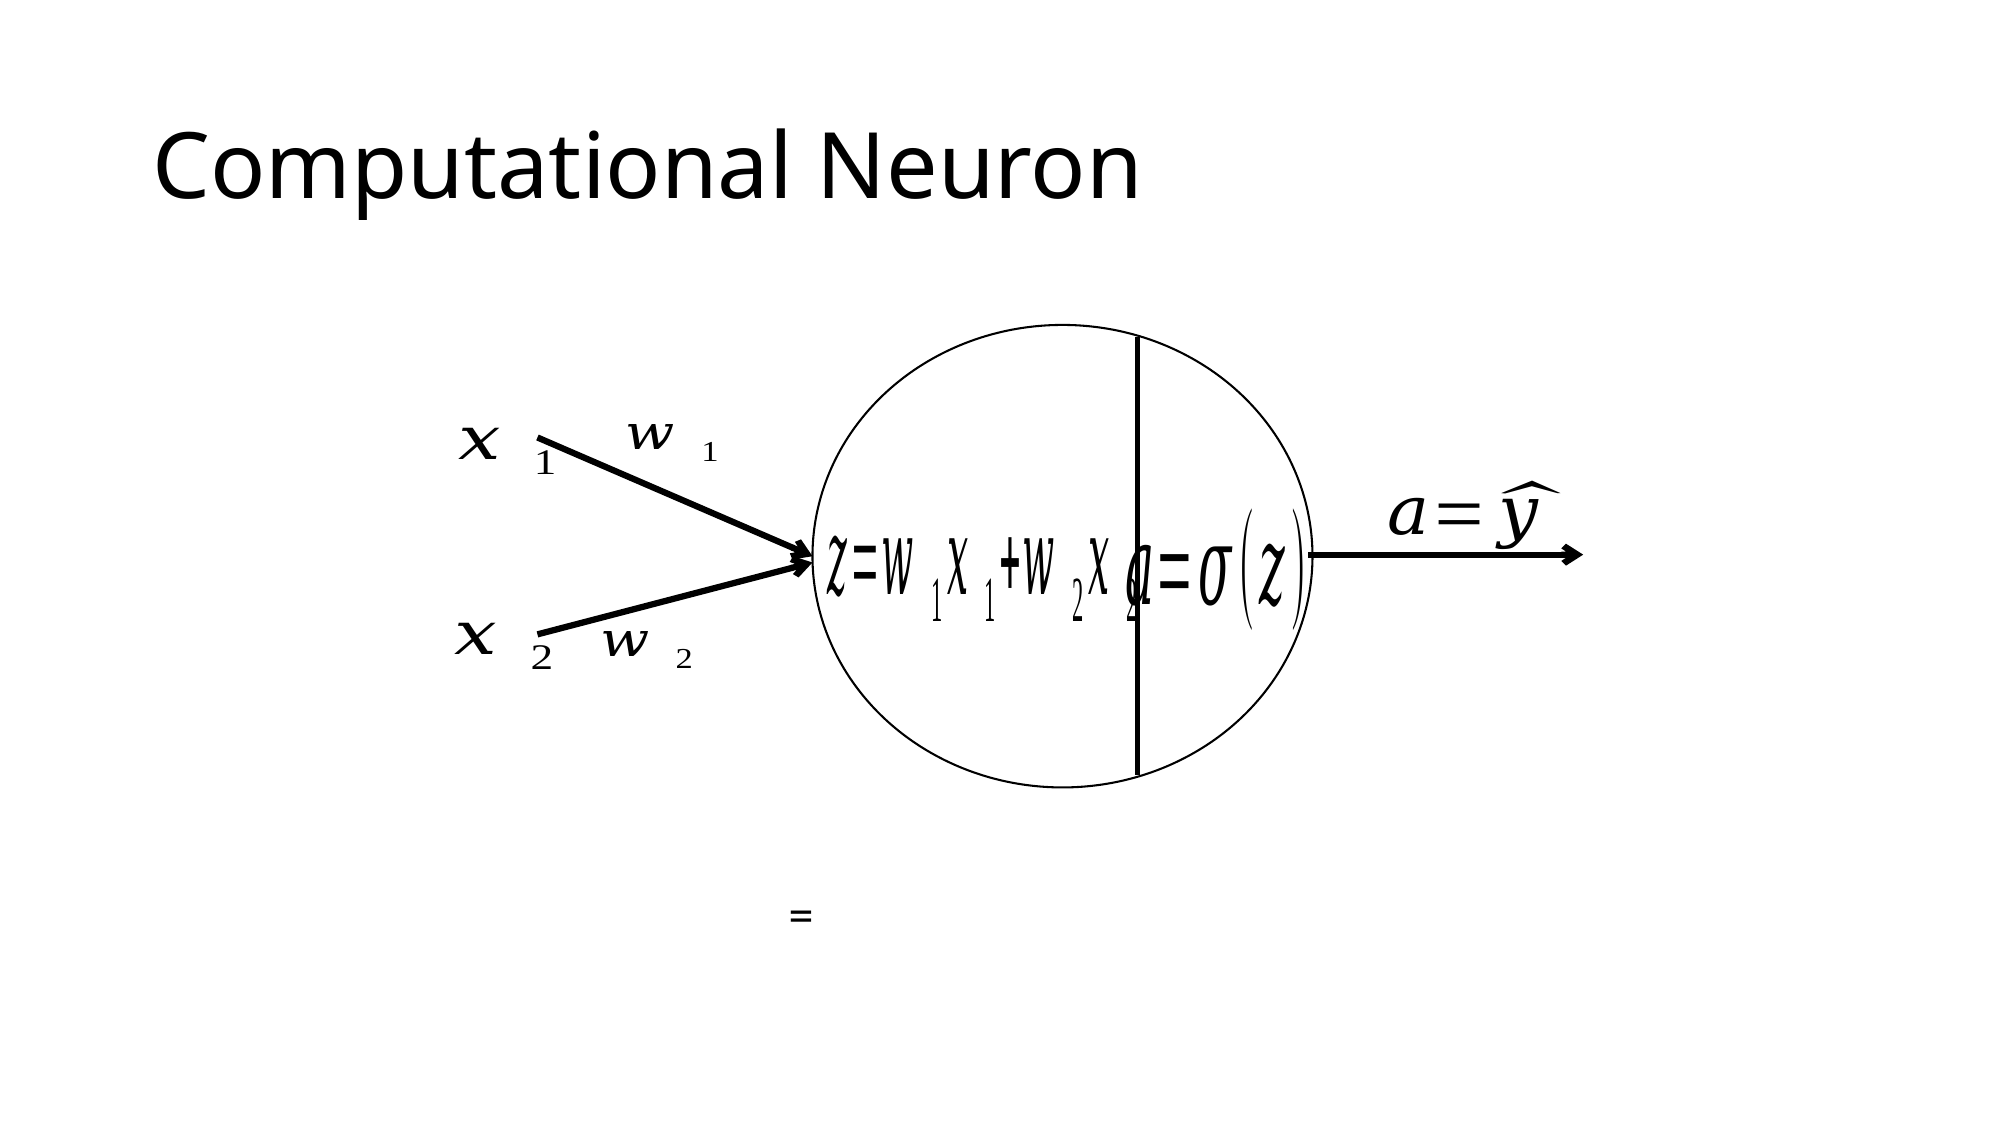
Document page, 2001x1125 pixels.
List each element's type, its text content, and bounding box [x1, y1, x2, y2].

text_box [537, 562, 813, 635]
title Computational Neuron [137, 59, 1863, 278]
text_box [811, 323, 1314, 789]
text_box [537, 437, 813, 557]
